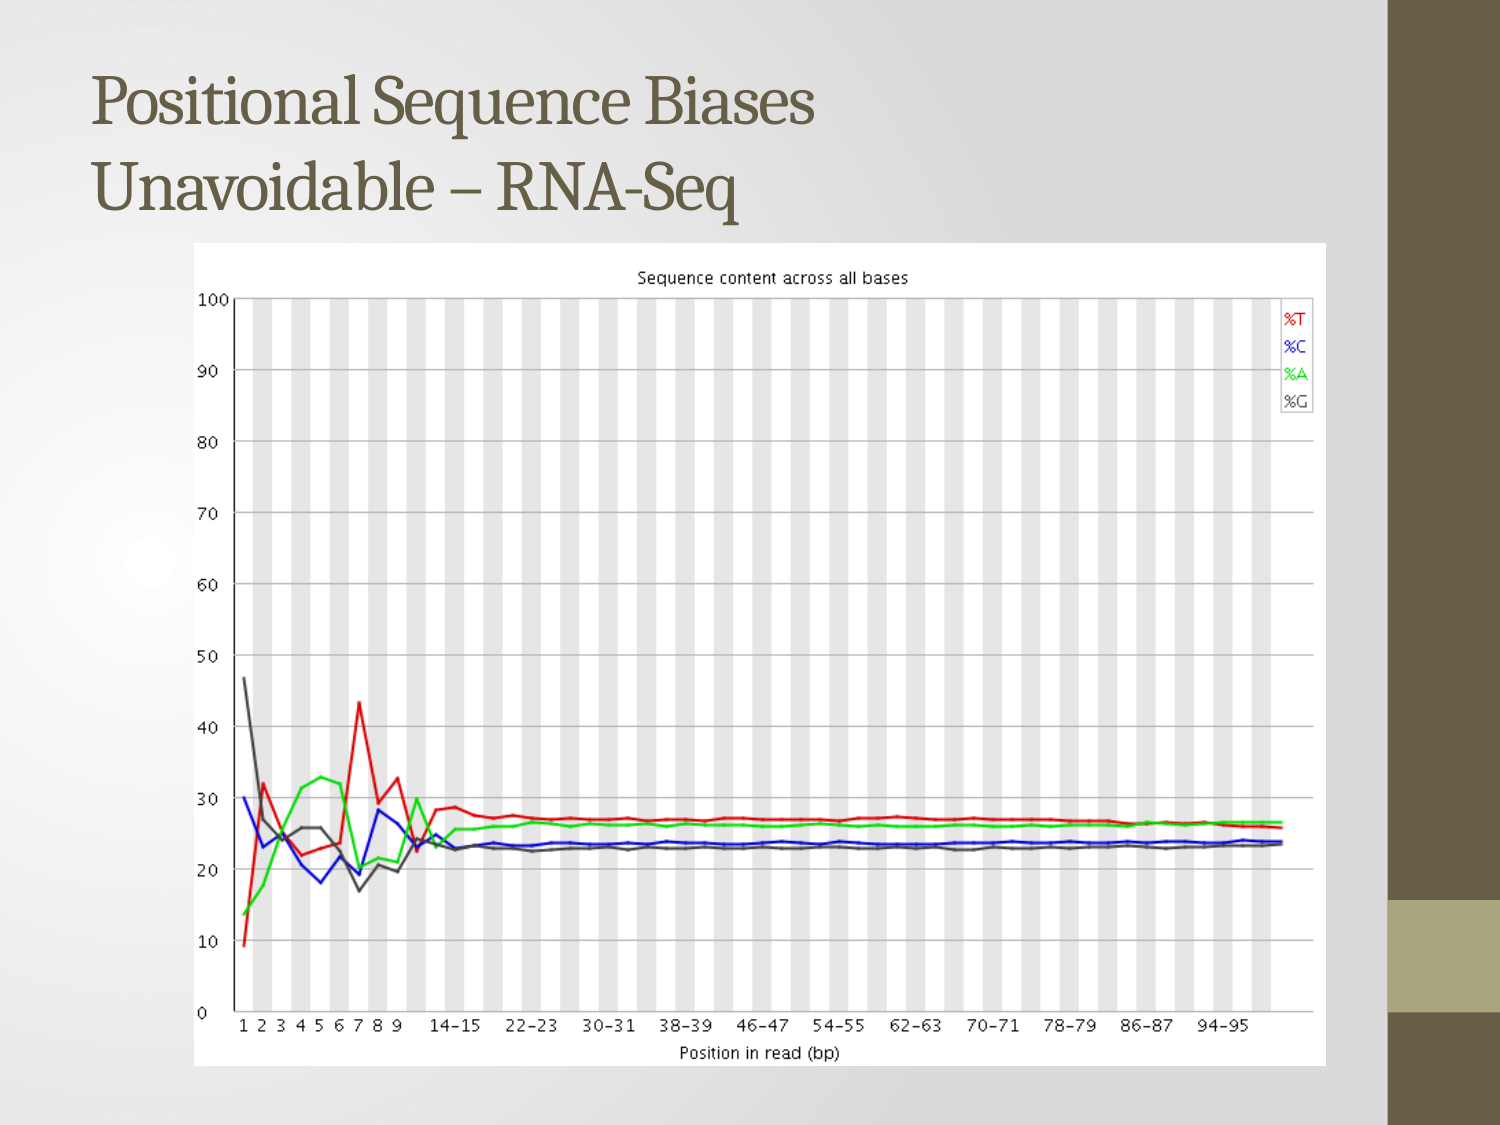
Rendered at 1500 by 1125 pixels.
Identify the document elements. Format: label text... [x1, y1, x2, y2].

picture [194, 243, 1327, 1067]
title Positional Sequence Biases Unavoidable – RNA-Seq [75, 45, 1325, 233]
